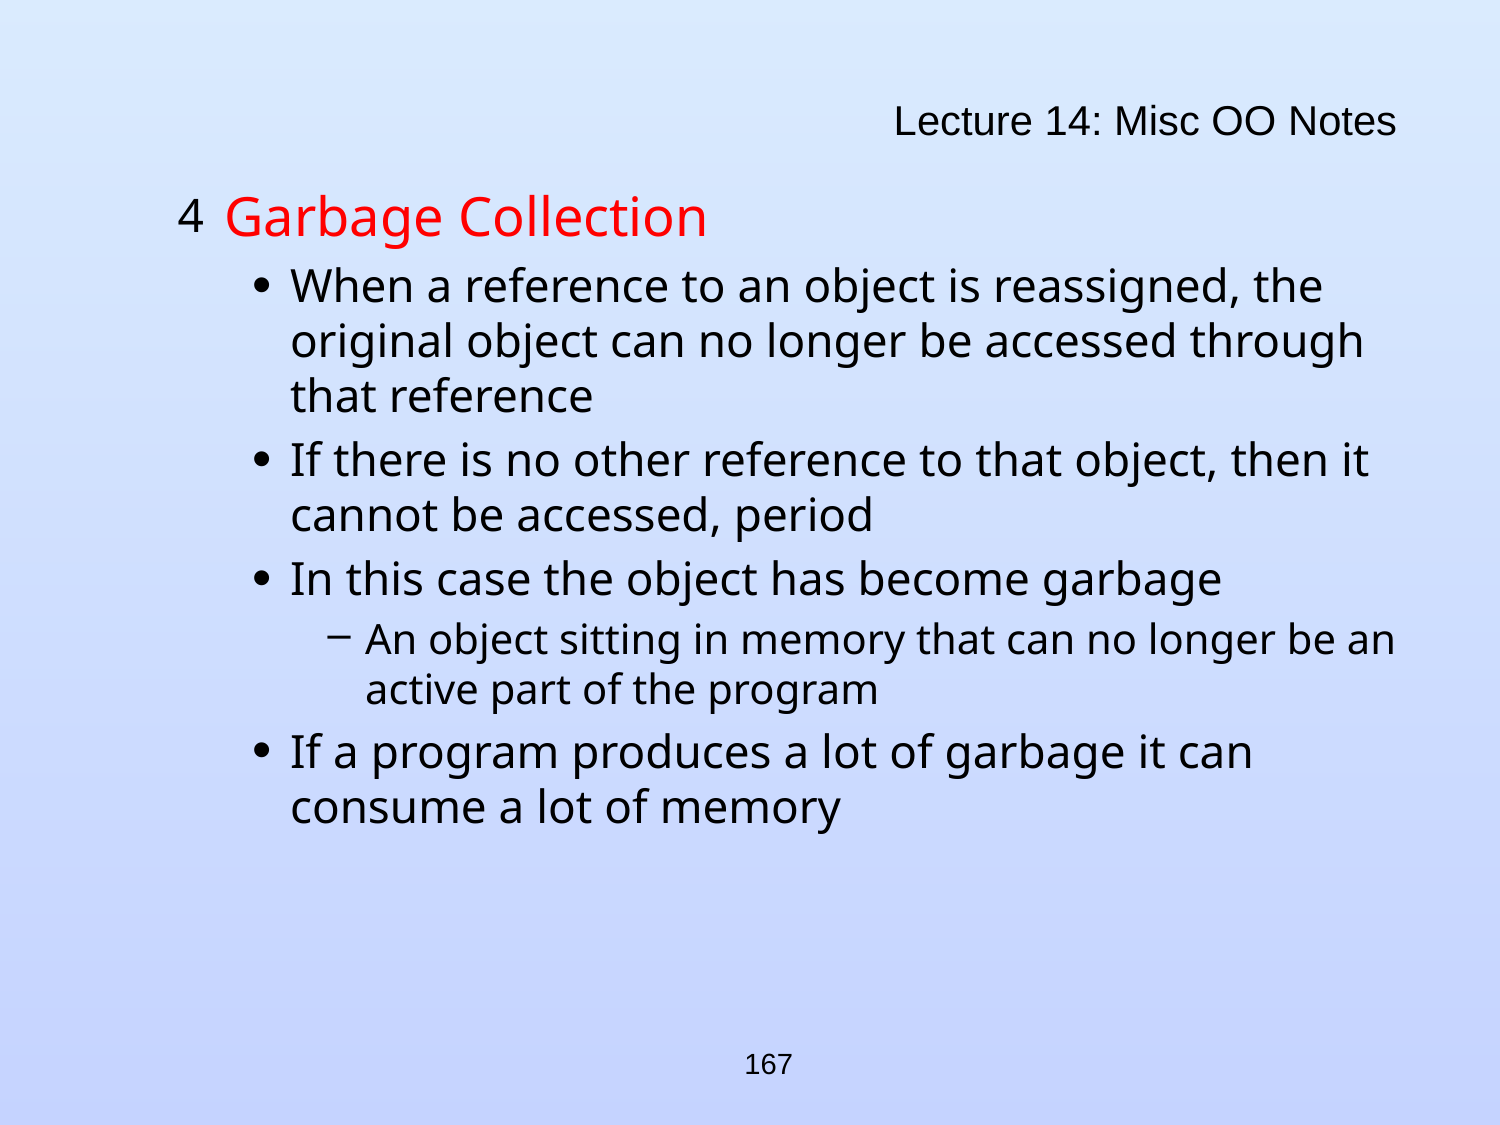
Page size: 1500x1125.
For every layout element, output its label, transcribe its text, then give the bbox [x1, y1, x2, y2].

title Lecture 14: Misc OO Notes [87, 99, 1413, 150]
list Garbage Collection When a reference to an object is reassigned, the original object can no longer be accessed through that reference If there is no other reference to that object, then it cannot be accessed, period In this case the object has become garbage An object sitting in memory that can no longer be an active part of the program If a program produces a lot of garbage it can consume a lot of memory [87, 174, 1413, 1000]
slide_number 167 [612, 1024, 926, 1101]
